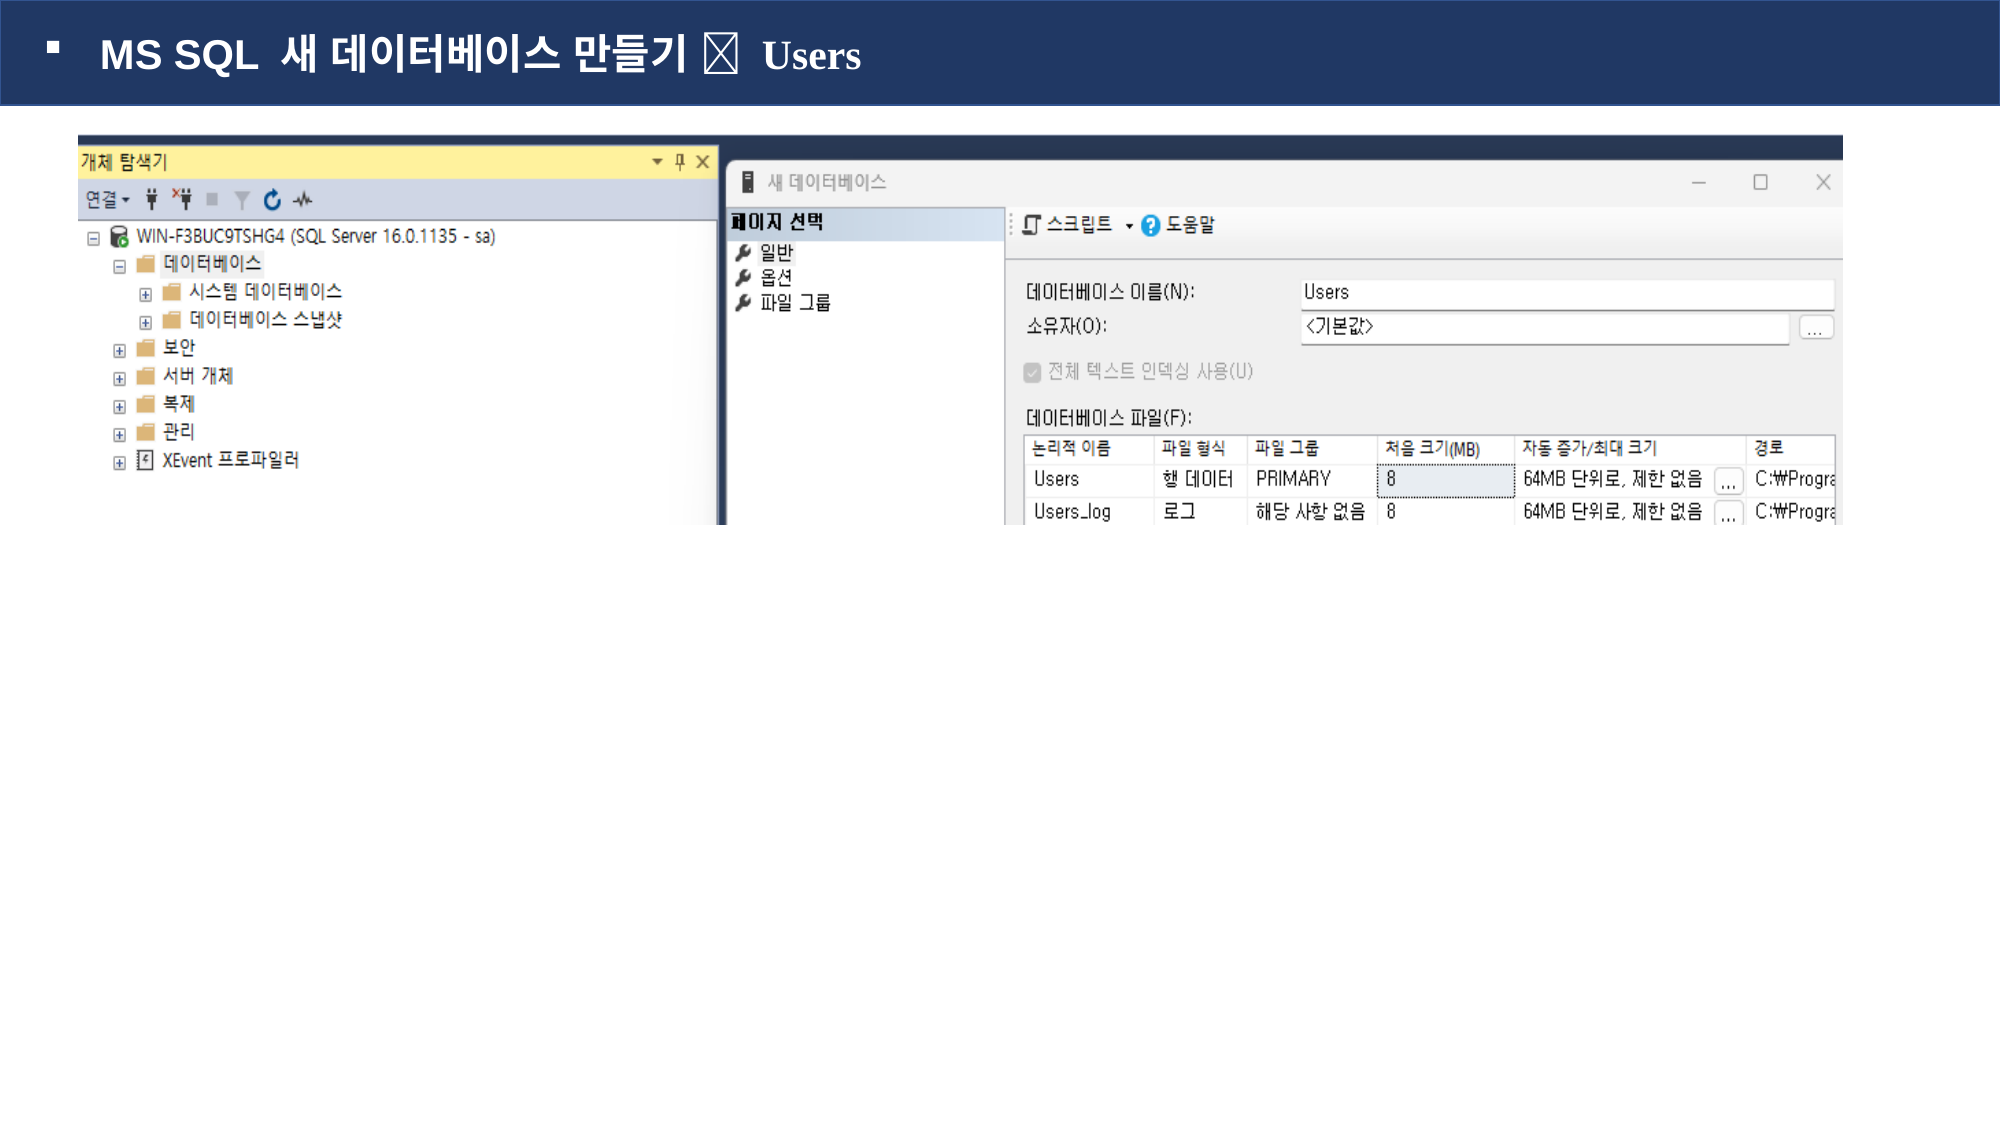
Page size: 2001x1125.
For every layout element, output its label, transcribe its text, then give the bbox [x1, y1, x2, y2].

picture [78, 134, 1843, 525]
text_box MS SQL 새 데이터베이스 만들기  Users [0, 0, 2000, 106]
